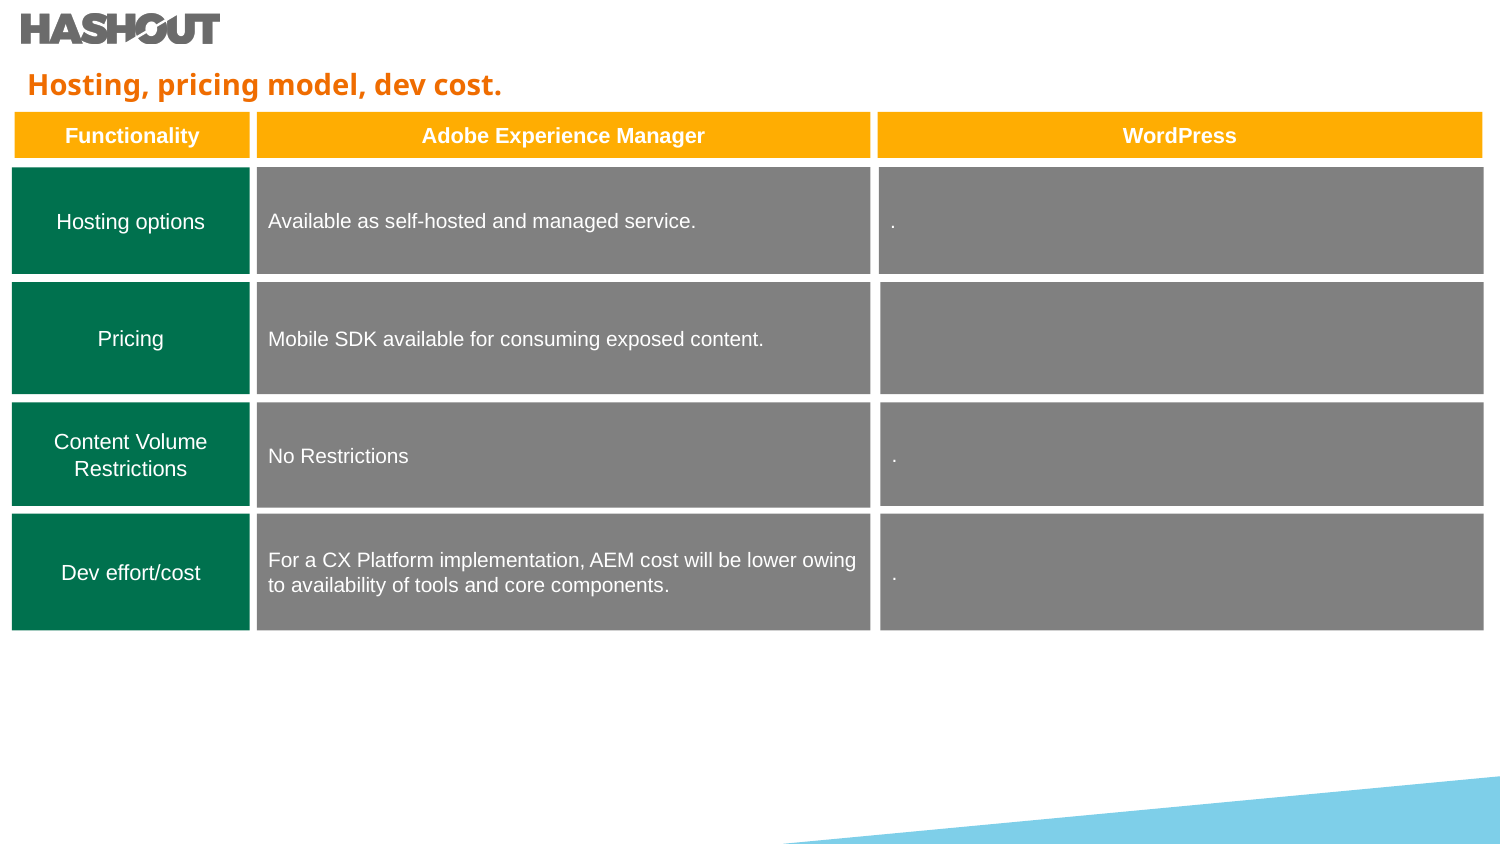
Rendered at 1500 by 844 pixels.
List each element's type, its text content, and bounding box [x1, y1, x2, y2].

title Hosting, pricing model, dev cost. [11, 51, 1362, 112]
text_box For a CX Platform implementation, AEM cost will be lower owing to availability of tools and core components. [255, 511, 872, 633]
text_box [878, 280, 1486, 396]
text_box Functionality [13, 110, 252, 160]
text_box Available as self-hosted and managed service. [255, 165, 872, 276]
text_box WordPress [876, 110, 1485, 160]
text_box Mobile SDK available for consuming exposed content. [255, 280, 872, 396]
text_box Content Volume Restrictions [10, 400, 252, 508]
text_box Dev effort/cost [10, 511, 252, 633]
text_box . [877, 165, 1486, 276]
text_box Adobe Experience Manager [255, 110, 872, 160]
text_box No Restrictions [255, 400, 872, 510]
picture [21, 12, 221, 44]
text_box . [878, 400, 1486, 508]
text_box [783, 776, 1500, 844]
text_box . [878, 511, 1486, 633]
text_box Hosting options [10, 165, 252, 276]
text_box Pricing [10, 280, 252, 396]
